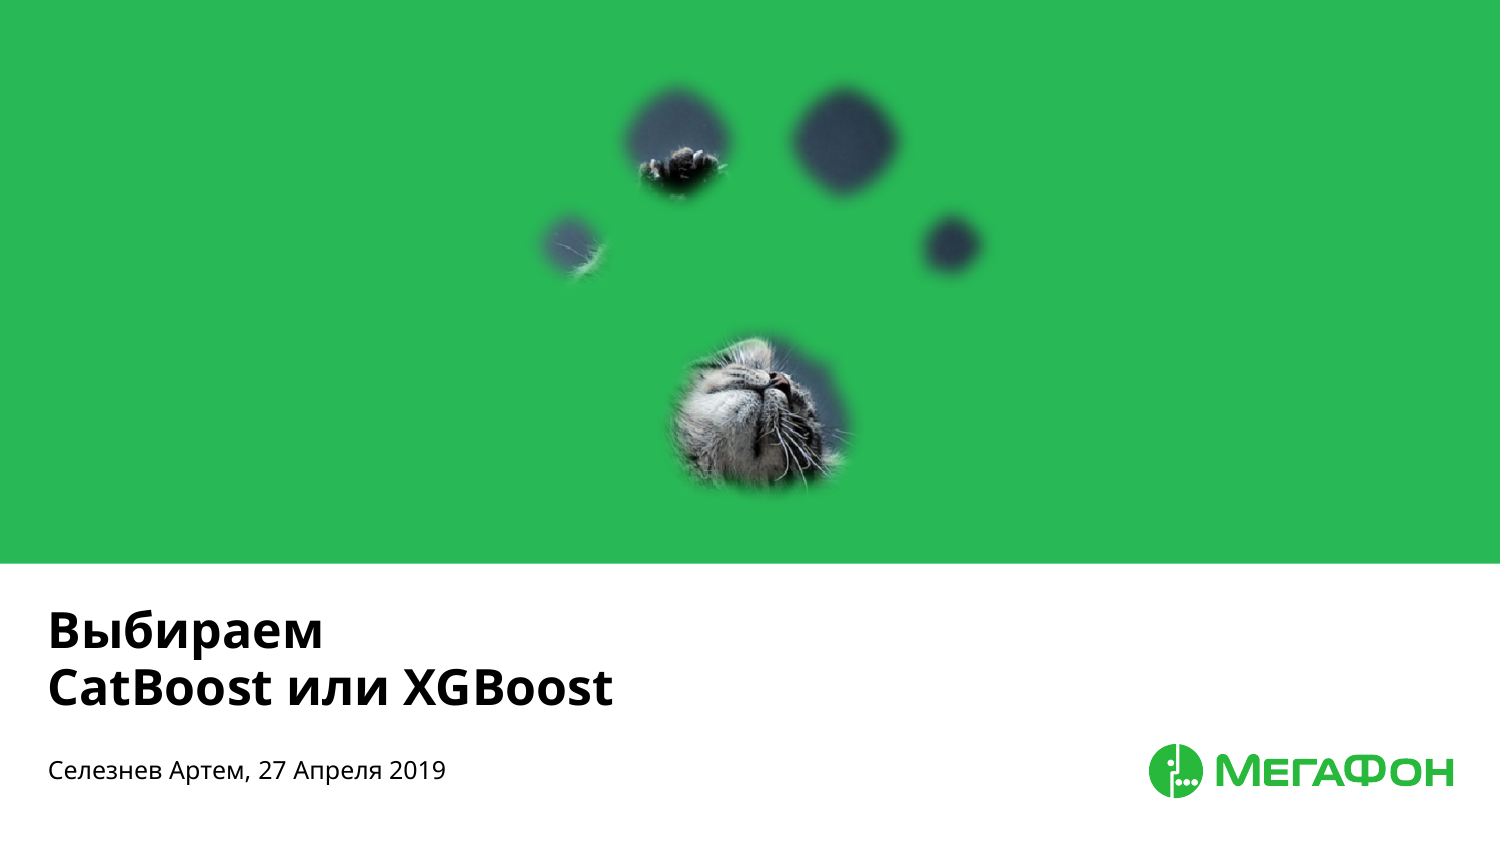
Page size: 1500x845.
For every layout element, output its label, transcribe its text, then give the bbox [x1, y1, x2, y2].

list Селезнев Артем, 27 Апреля 2019 [47, 753, 974, 786]
picture [440, 34, 1094, 557]
text_box [0, 0, 1500, 565]
title Выбираем CatBoost или XGBoost [47, 602, 1014, 715]
